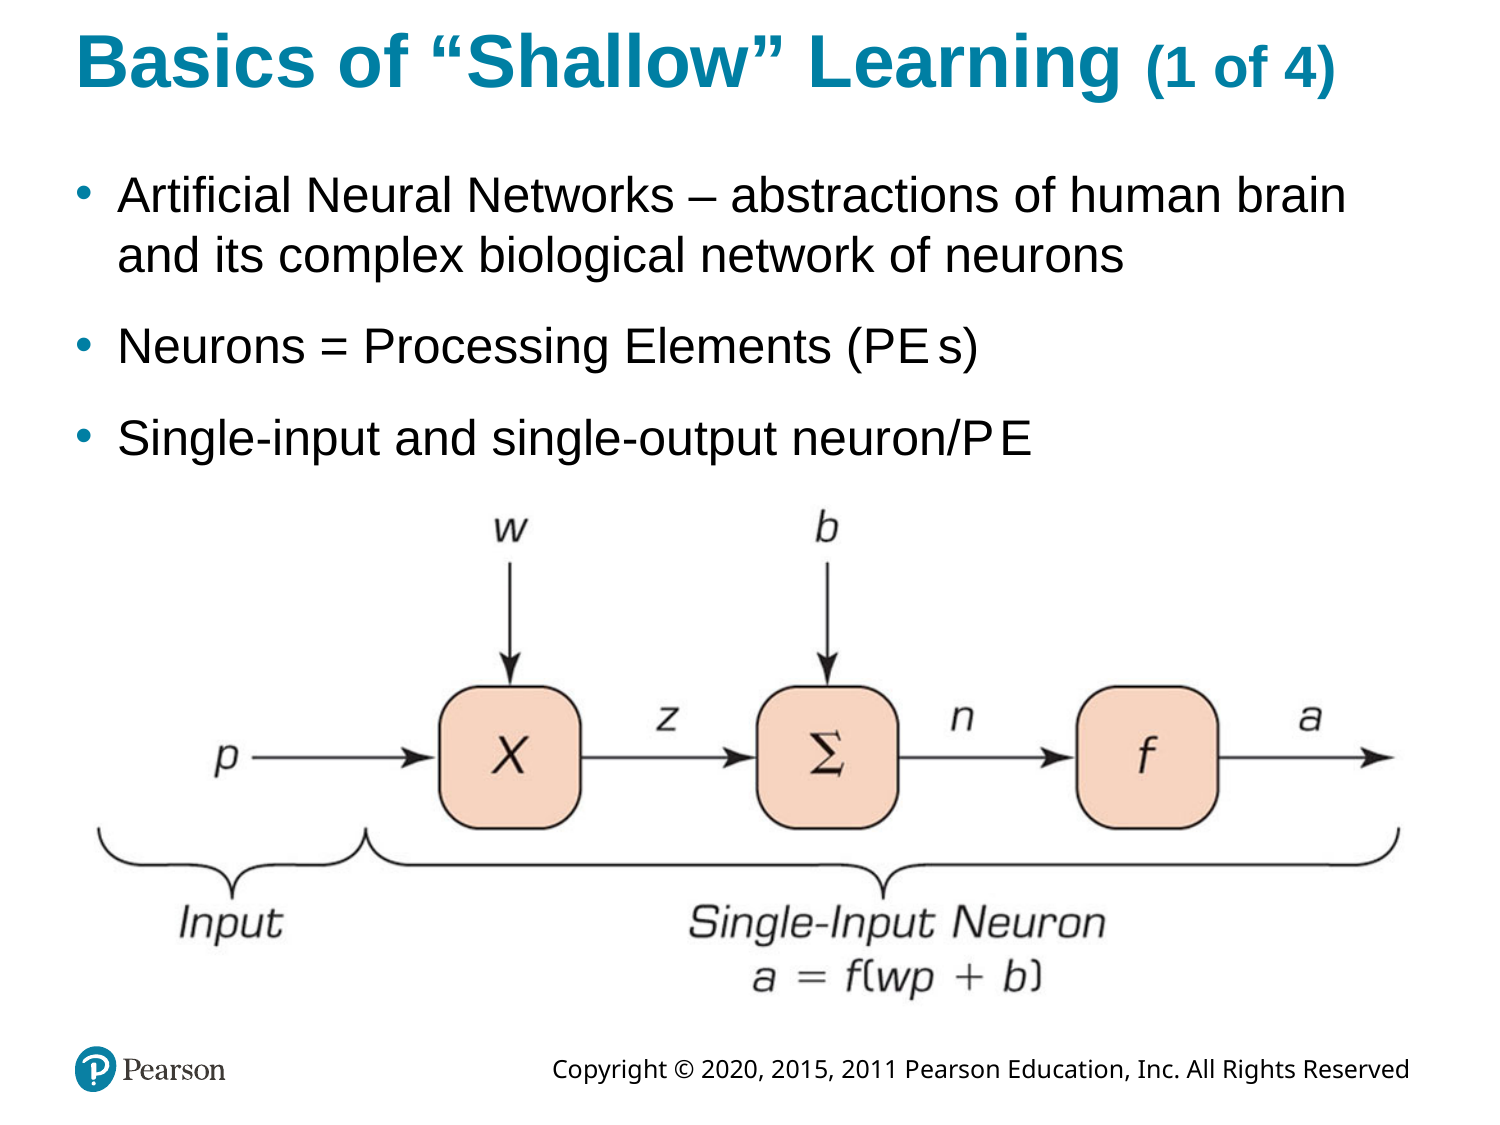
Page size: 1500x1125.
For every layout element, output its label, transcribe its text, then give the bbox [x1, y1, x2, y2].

title Basics of “Shallow” Learning (1 of 4) [75, 0, 1413, 103]
picture [92, 503, 1405, 1012]
list Artificial Neural Networks – abstractions of human brain and its complex biological network of neurons Neurons = Processing Elements (P E s) Single-input and single-output neuron/P E [75, 162, 1413, 801]
